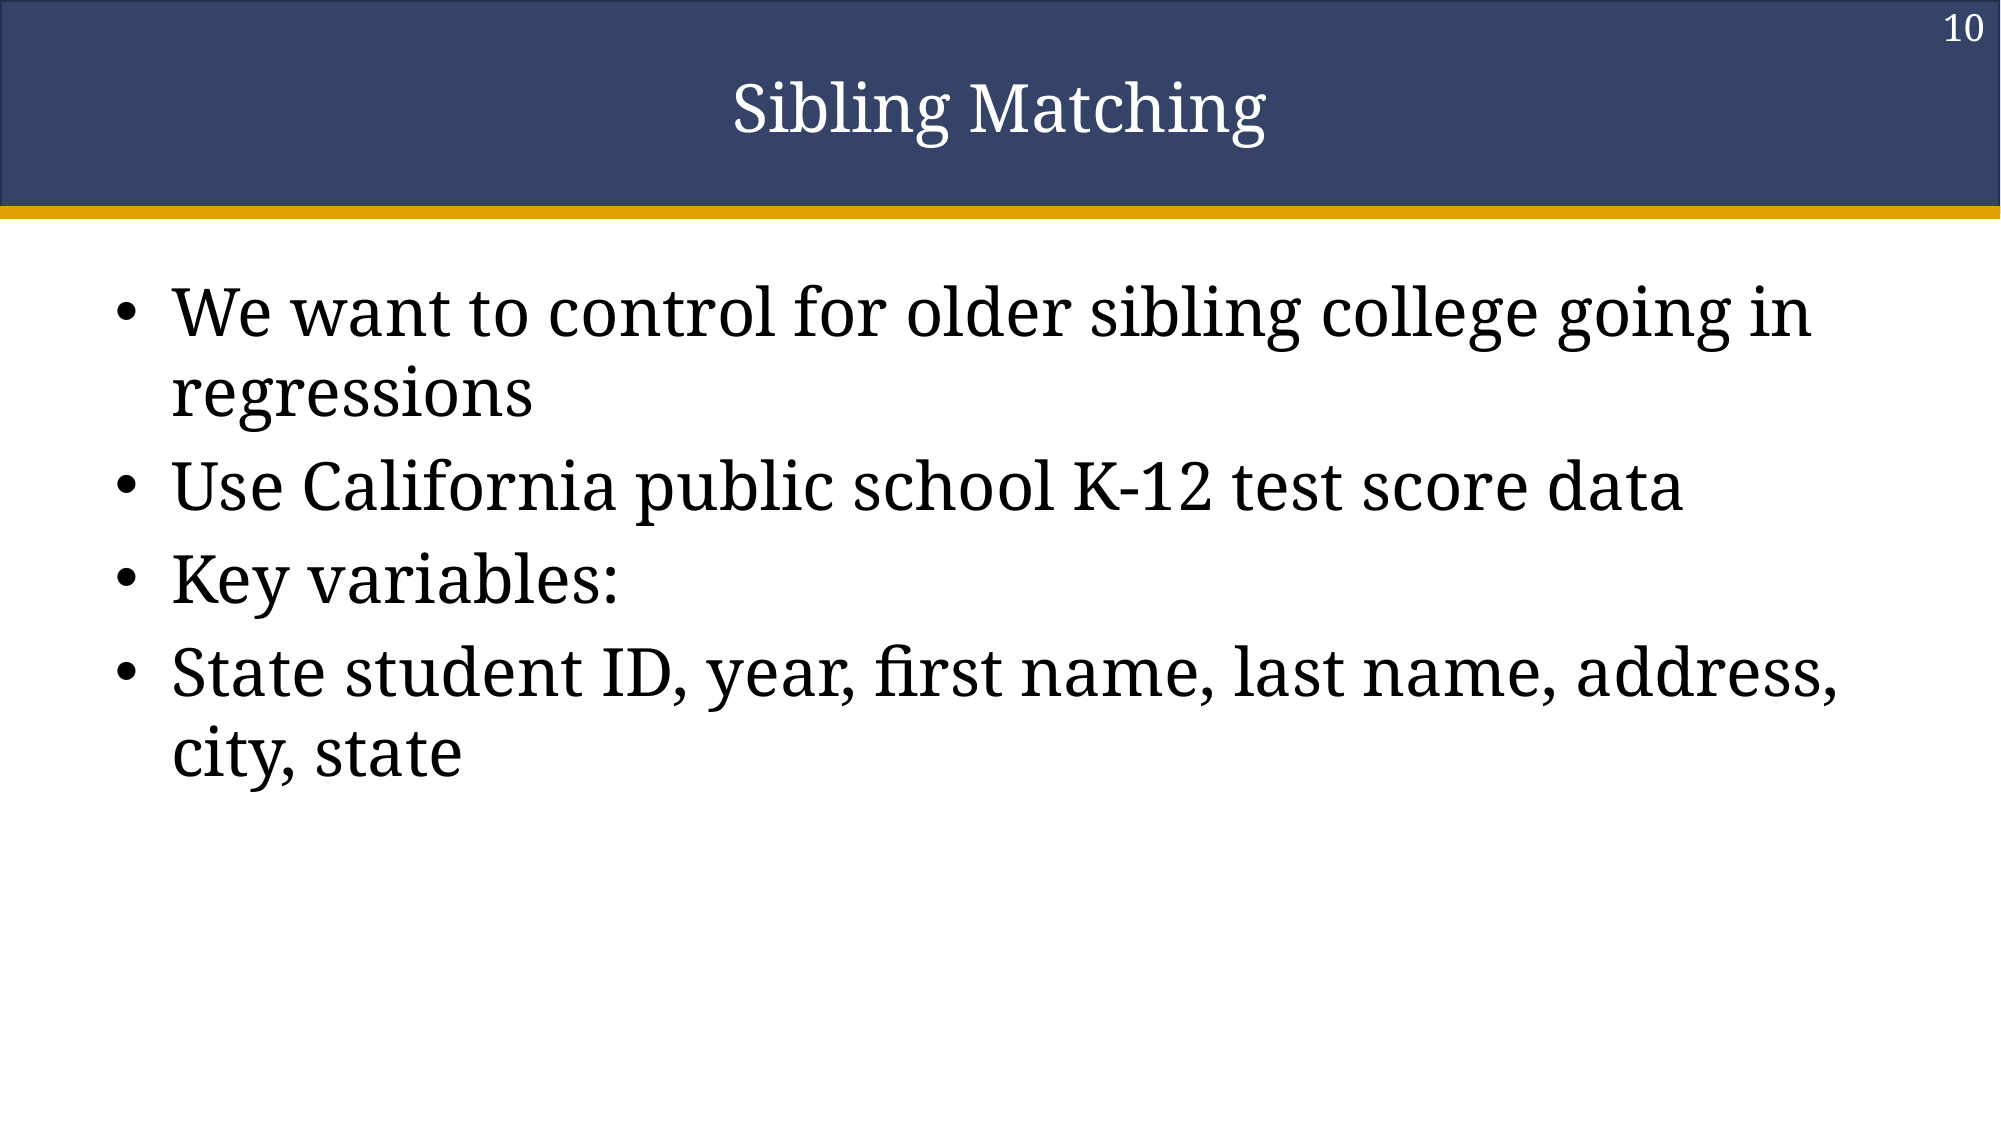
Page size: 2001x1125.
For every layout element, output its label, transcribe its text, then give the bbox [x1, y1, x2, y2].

title Sibling Matching [99, 12, 1900, 200]
list We want to control for older sibling college going in regressions Use California public school K-12 test score data Key variables: State student ID, year, first name, last name, address, city, state [99, 262, 1900, 1005]
slide_number 10 [1533, 0, 2000, 60]
